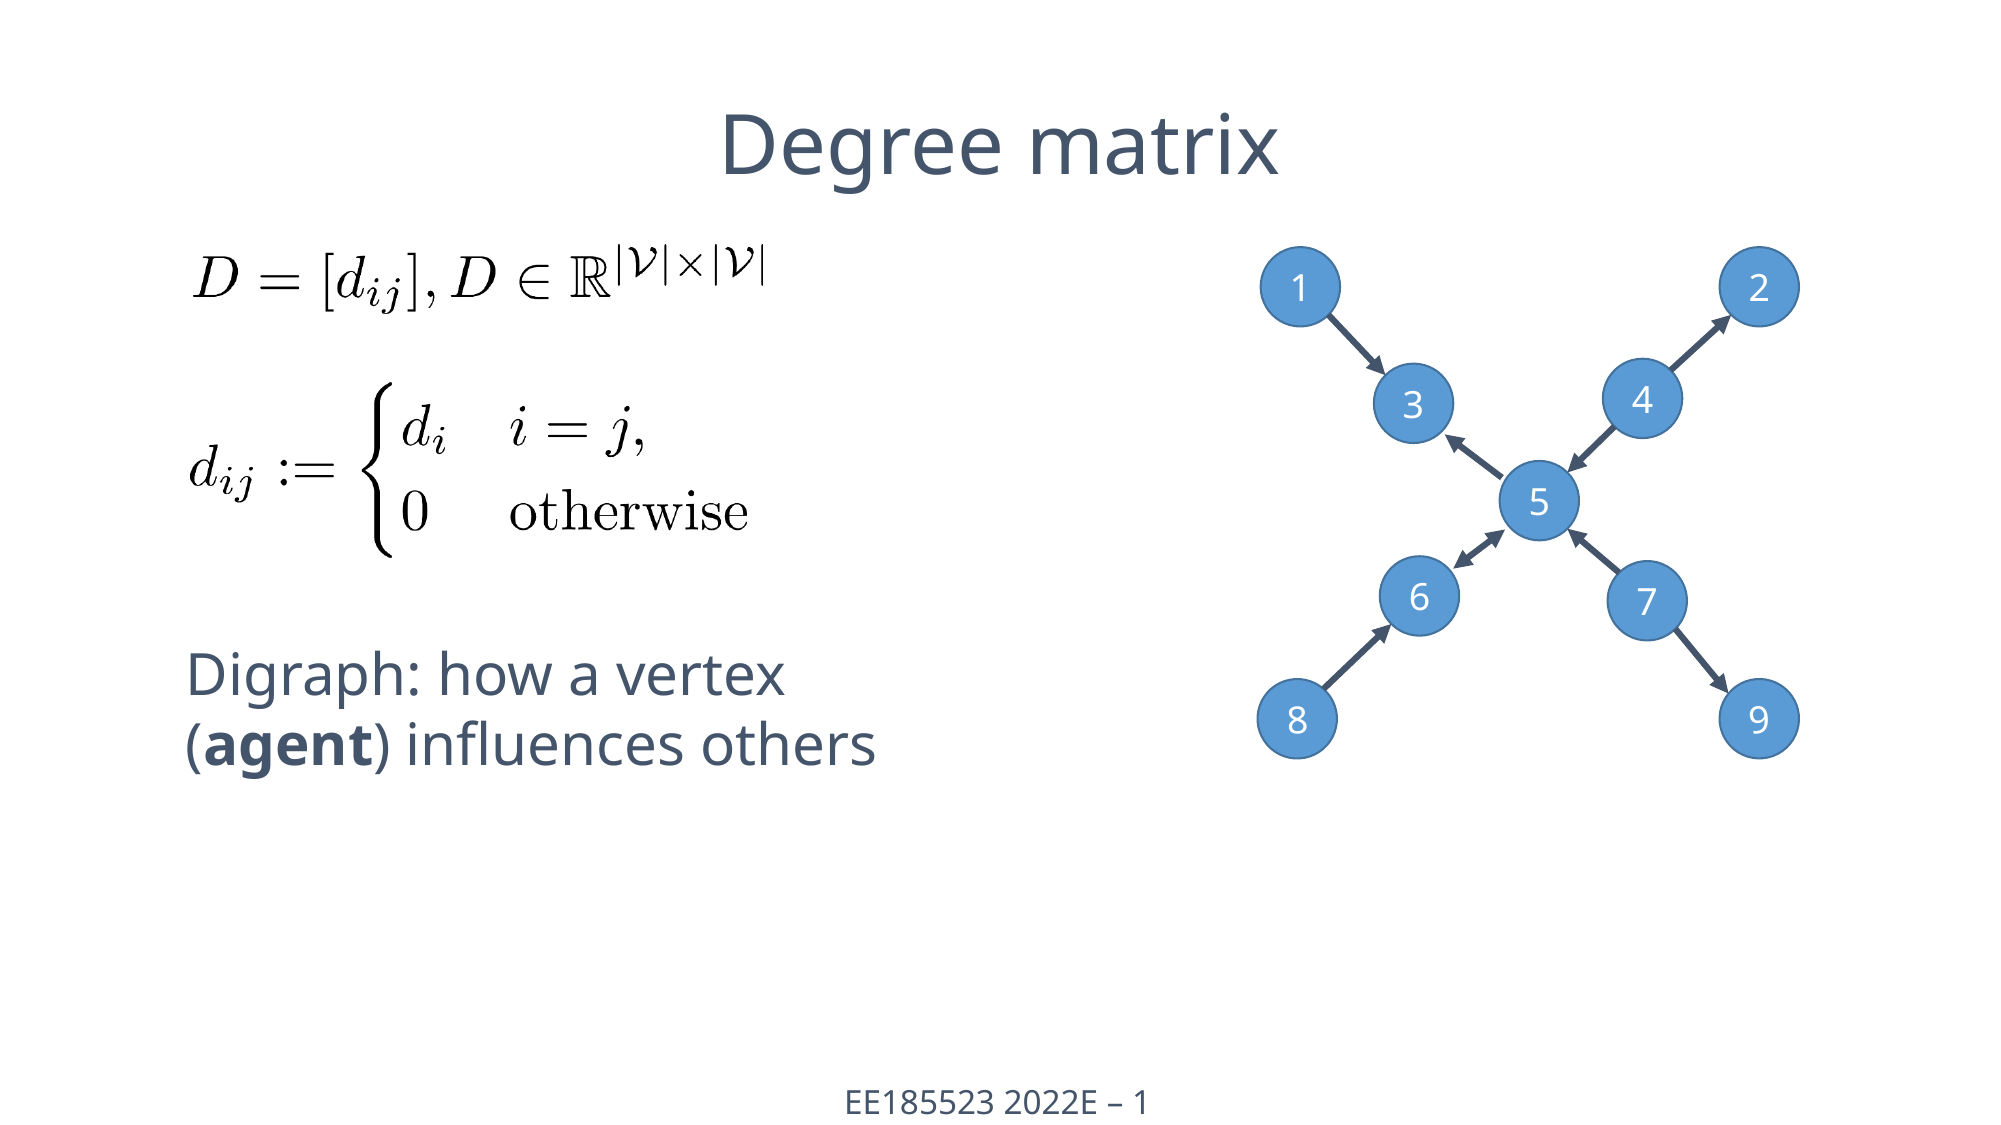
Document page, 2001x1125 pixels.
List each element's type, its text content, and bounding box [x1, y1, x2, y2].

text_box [1675, 628, 1729, 694]
text_box EE185523 2022E – 1 [193, 1076, 1803, 1123]
text_box 8 [1256, 678, 1338, 760]
picture [193, 244, 763, 314]
text_box 4 [1601, 357, 1684, 440]
text_box 5 [1498, 459, 1581, 542]
text_box 3 [1372, 362, 1455, 445]
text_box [1670, 314, 1732, 371]
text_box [1444, 434, 1502, 478]
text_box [1453, 529, 1506, 569]
text_box 7 [1606, 559, 1689, 642]
text_box 1 [1259, 246, 1342, 328]
text_box 9 [1718, 677, 1801, 760]
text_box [1323, 623, 1392, 689]
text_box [1567, 426, 1615, 473]
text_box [1567, 528, 1620, 573]
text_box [1328, 314, 1386, 376]
picture [190, 382, 747, 558]
text_box 6 [1378, 555, 1461, 637]
text_box 2 [1718, 246, 1801, 328]
text_box Degree matrix [0, 95, 2000, 201]
text_box Digraph: how a vertex (agent) influences others [171, 629, 972, 785]
